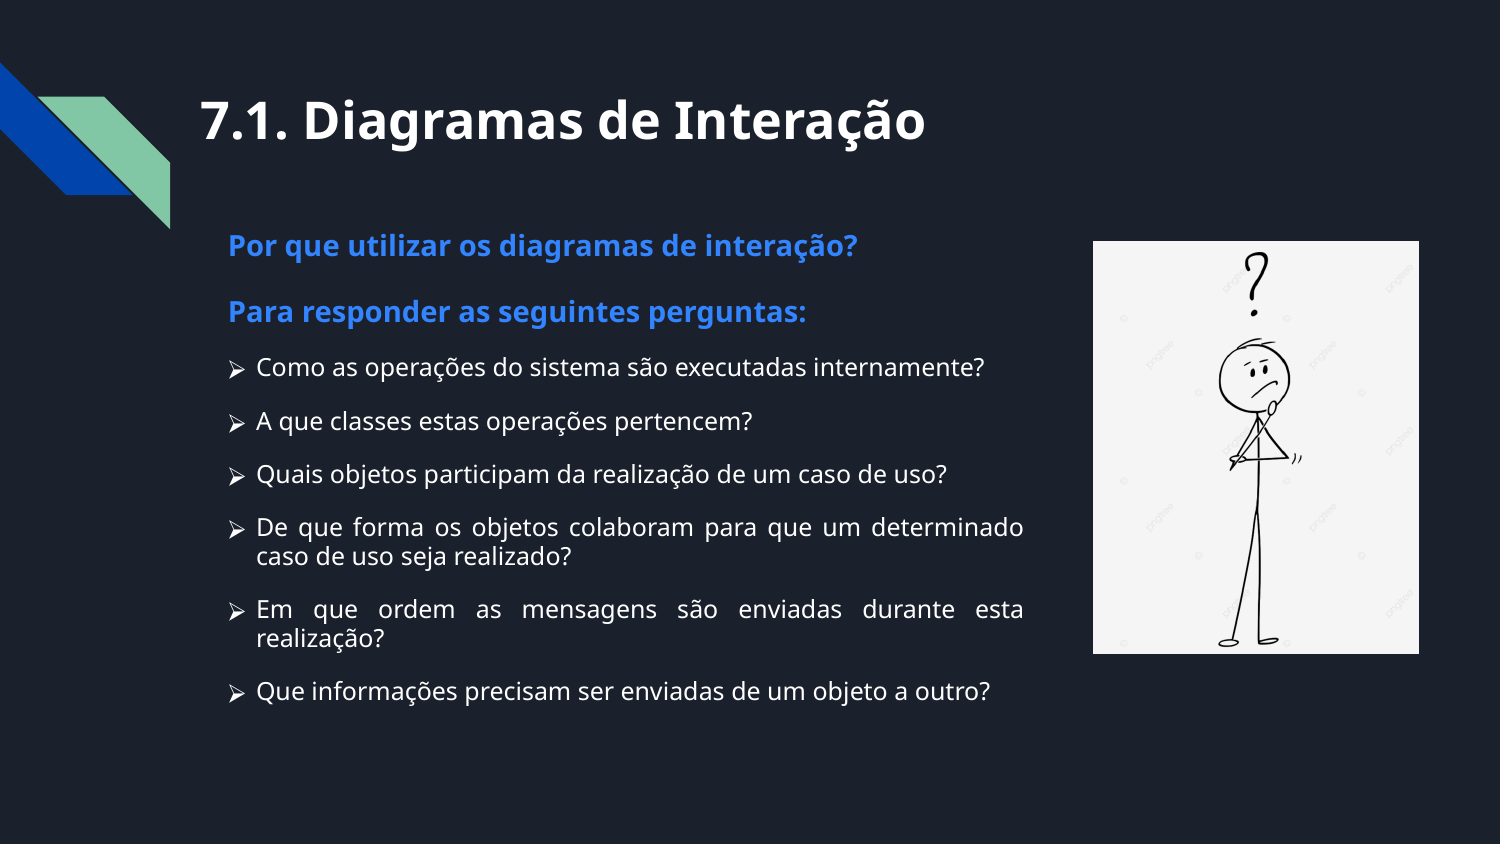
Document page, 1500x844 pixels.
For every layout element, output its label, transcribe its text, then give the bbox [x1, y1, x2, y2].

text_box 7.1. Diagramas de Interação [185, 72, 1028, 144]
list Por que utilizar os diagramas de interação? Para responder as seguintes perguntas: Como as operações do sistema são executadas internamente? A que classes estas operações pertencem? Quais objetos participam da realização de um caso de uso? De que forma os objetos colaboram para que um determinado caso de uso seja realizado? Em que ordem as mensagens são enviadas durante esta realização? Que informações precisam ser enviadas de um objeto a outro? [212, 214, 1041, 771]
picture [1093, 241, 1419, 654]
